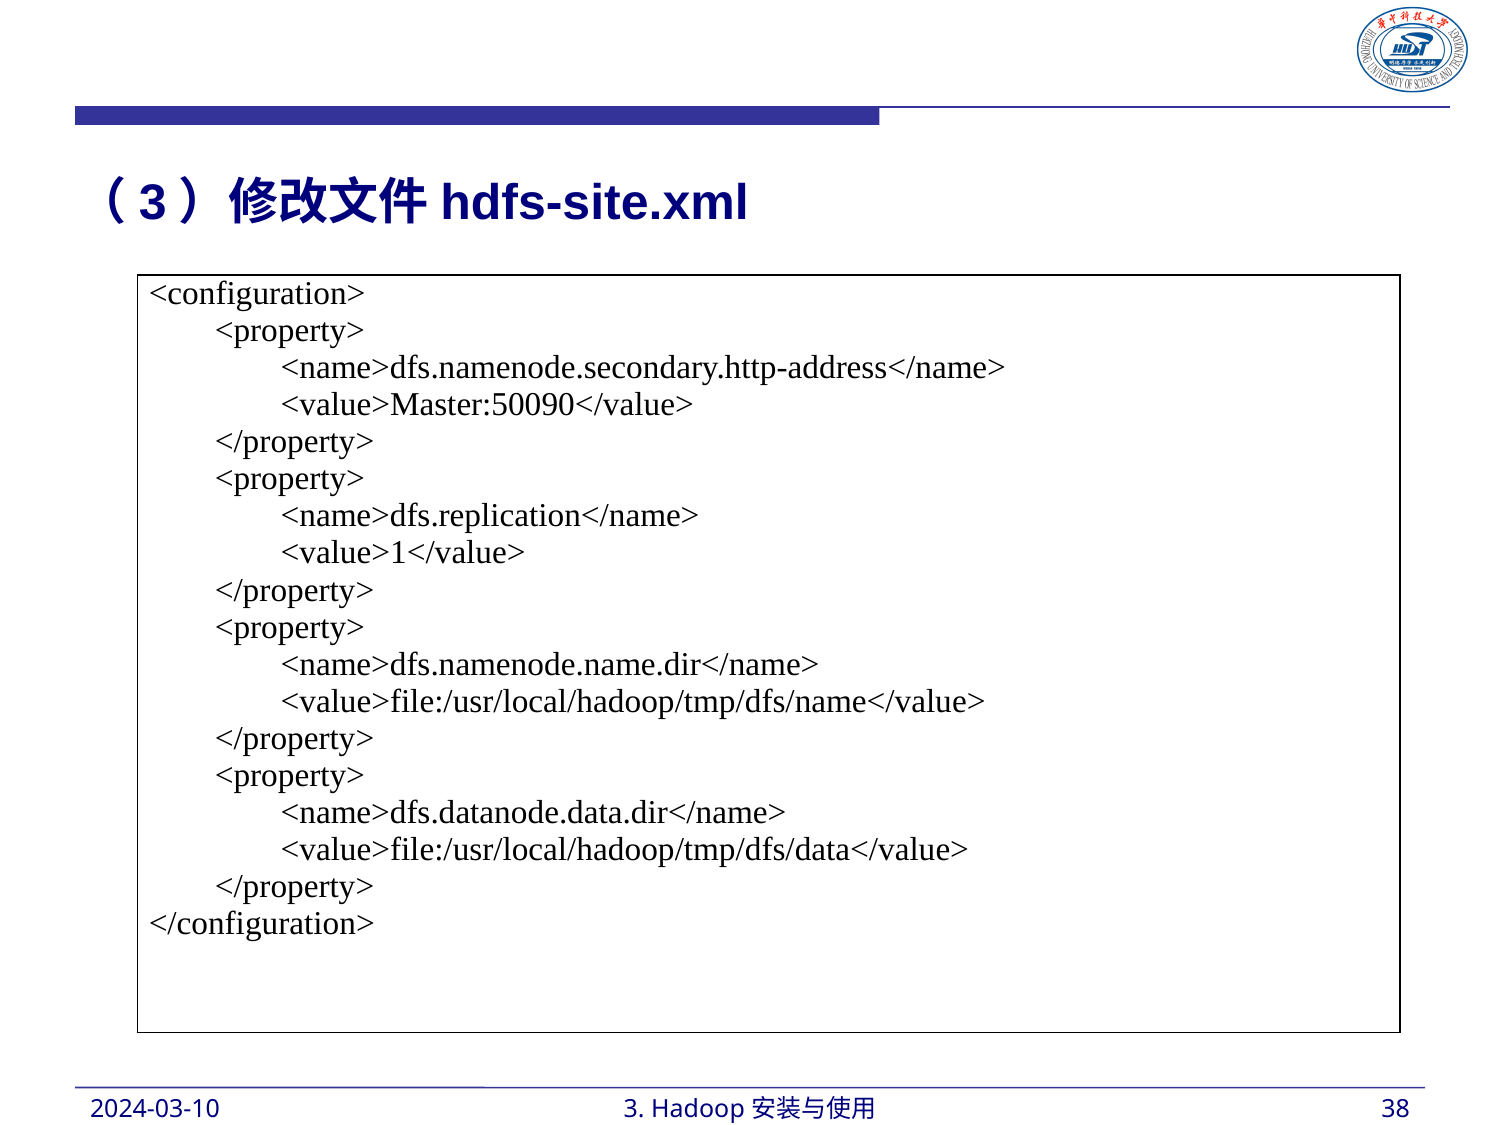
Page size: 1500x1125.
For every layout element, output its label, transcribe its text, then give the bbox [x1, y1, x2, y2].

slide_number 38 [1100, 1084, 1425, 1125]
picture [1350, 0, 1475, 99]
footer 3. Hadoop安装与使用 [512, 1084, 988, 1125]
text_box （3）修改文件hdfs-site.xml [61, 162, 764, 238]
table_header <configuration> <property> <name>dfs.namenode.secondary.http-address</name> <value>Master:50090</value> </property> <property> <name>dfs.replication</name> <value>1</value> </property> <property> <name>dfs.namenode.name.dir</name> <value>file:/usr/local/hadoop/tmp/dfs/name</value> </property> <property> <name>dfs.datanode.data.dir</name> <value>file:/usr/local/hadoop/tmp/dfs/data</value> </property> </configuration> [138, 276, 1399, 1032]
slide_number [75, 1084, 400, 1125]
